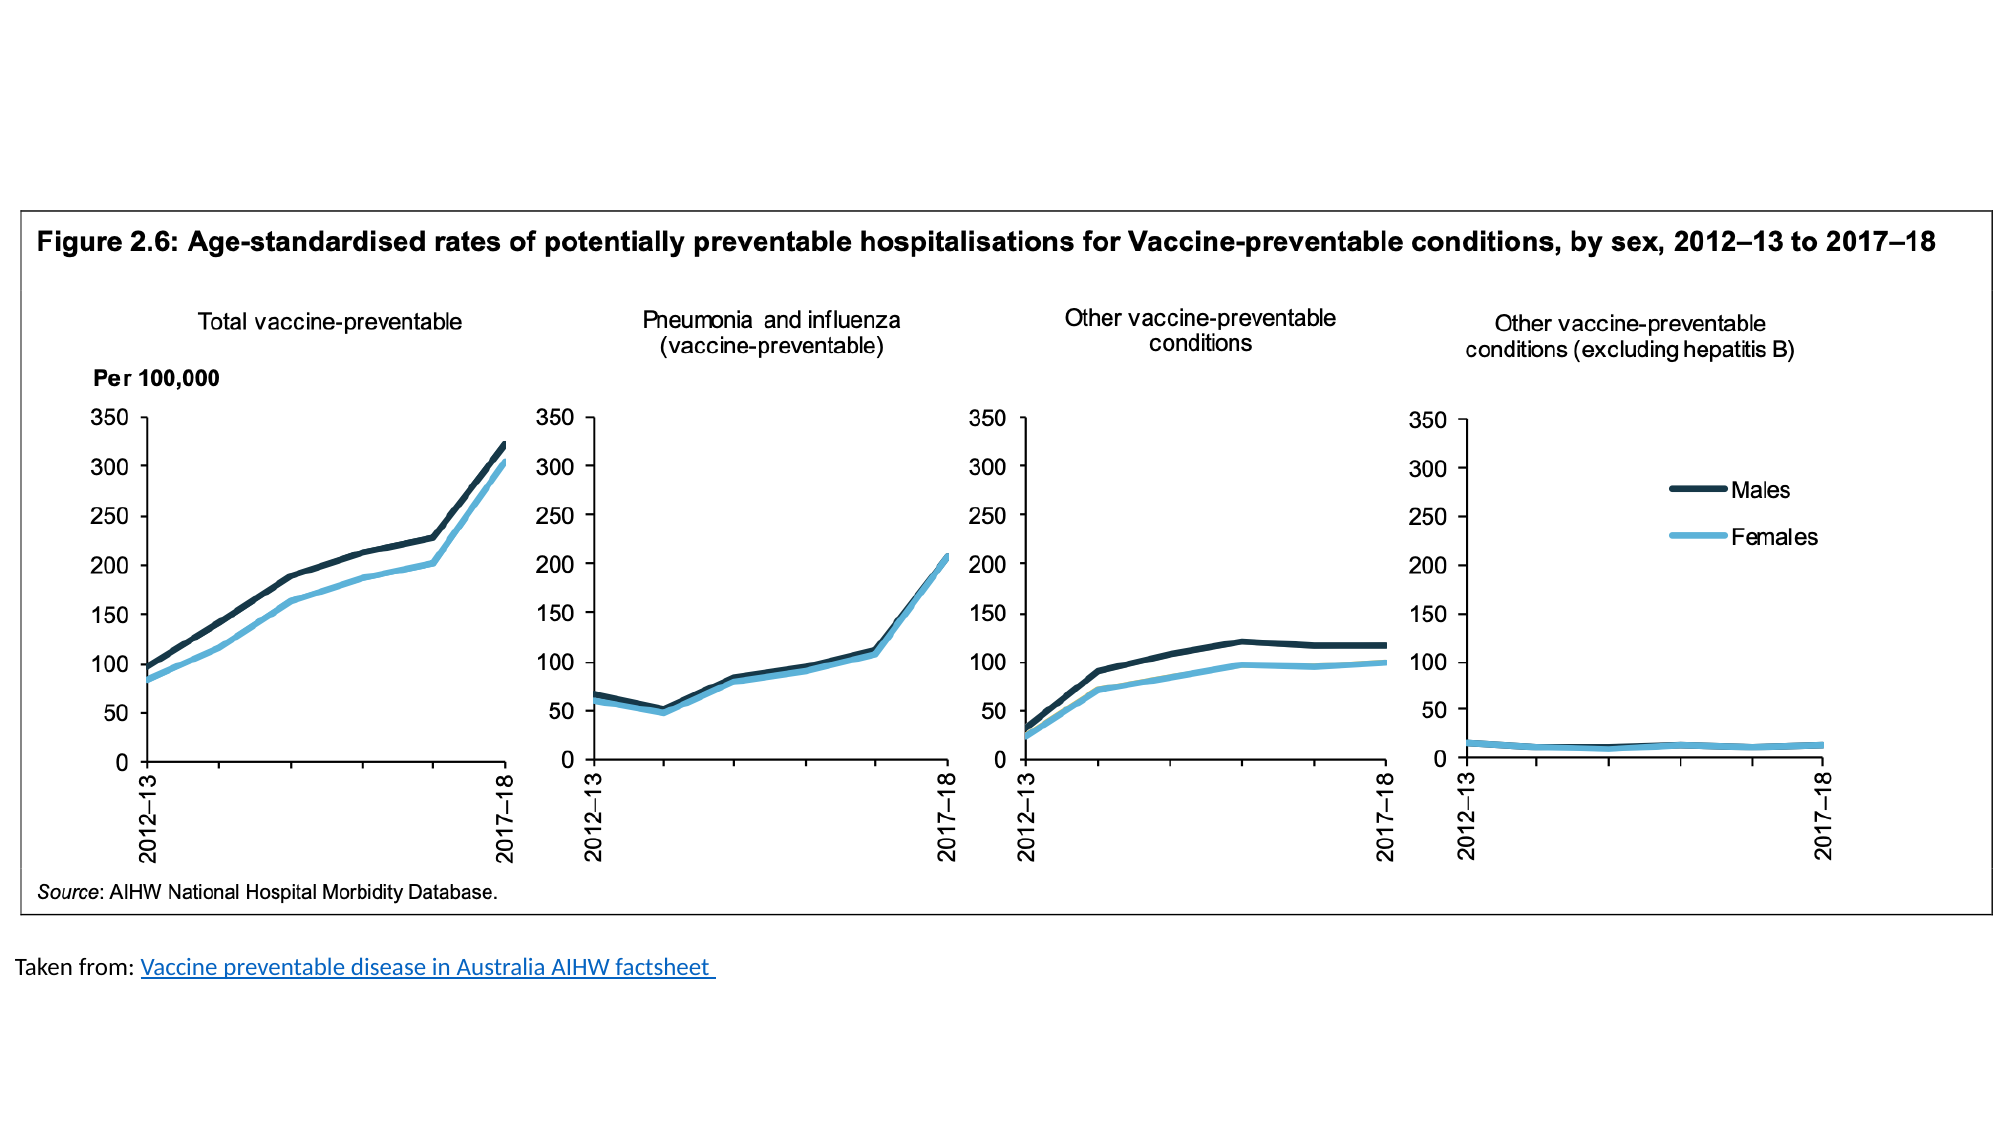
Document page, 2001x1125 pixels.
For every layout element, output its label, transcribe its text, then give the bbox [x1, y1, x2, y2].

picture [0, 197, 2000, 928]
text_box Taken from: Vaccine preventable disease in Australia AIHW factsheet [0, 943, 1673, 988]
